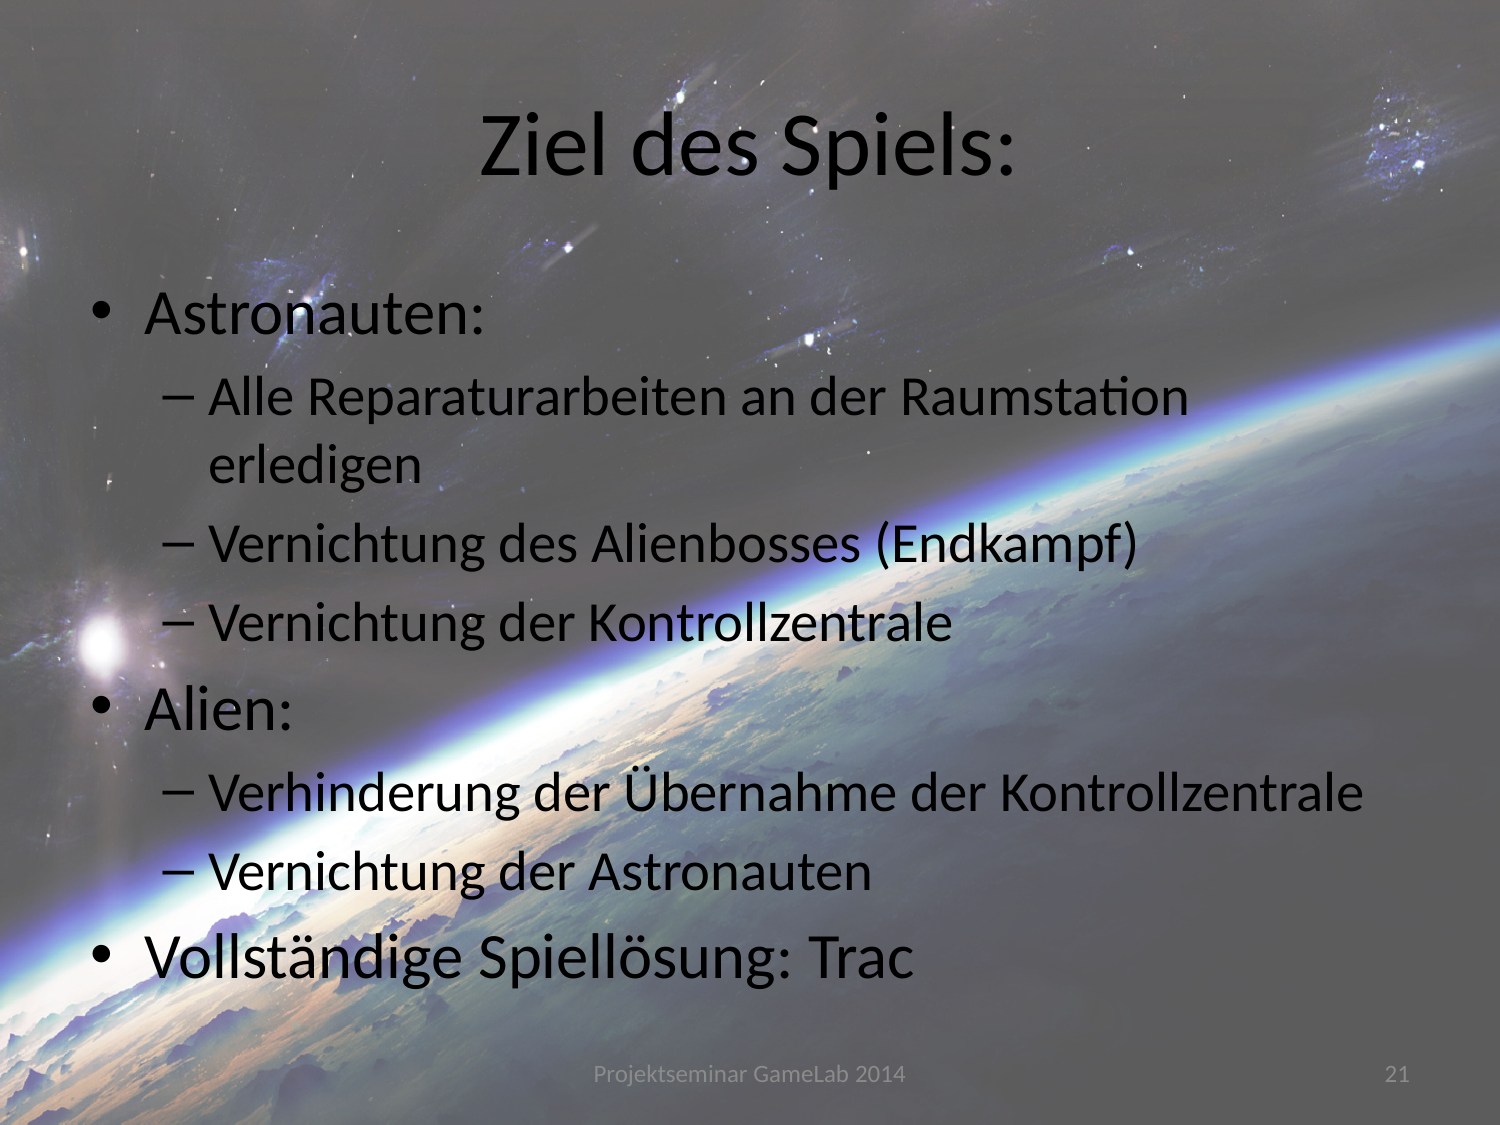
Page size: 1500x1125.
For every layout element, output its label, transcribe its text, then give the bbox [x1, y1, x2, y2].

title Ziel des Spiels: [75, 45, 1425, 233]
list Astronauten: Alle Reparaturarbeiten an der Raumstation erledigen Vernichtung des Alienbosses (Endkampf) Vernichtung der Kontrollzentrale Alien: Verhinderung der Übernahme der Kontrollzentrale Vernichtung der Astronauten Vollständige Spiellösung: Trac [75, 262, 1425, 1005]
footer Projektseminar GameLab 2014 [512, 1042, 988, 1103]
slide_number 21 [1074, 1042, 1425, 1103]
